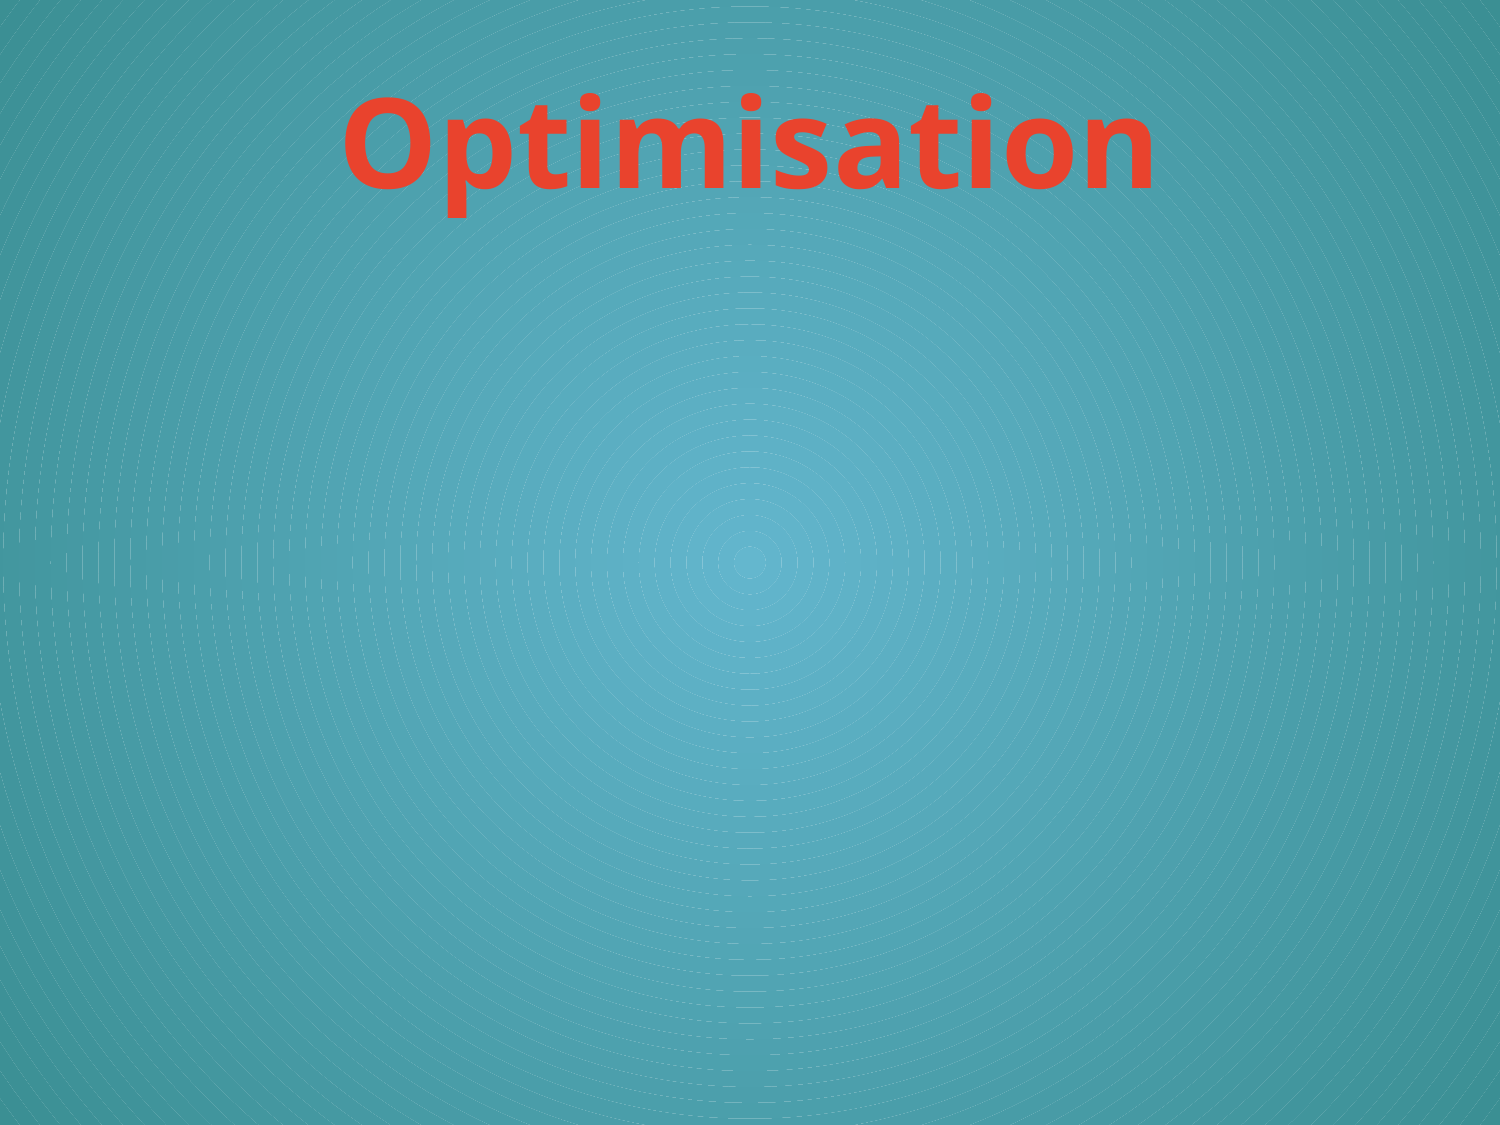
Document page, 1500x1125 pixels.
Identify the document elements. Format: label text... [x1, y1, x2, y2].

title Optimisation [75, 45, 1425, 233]
